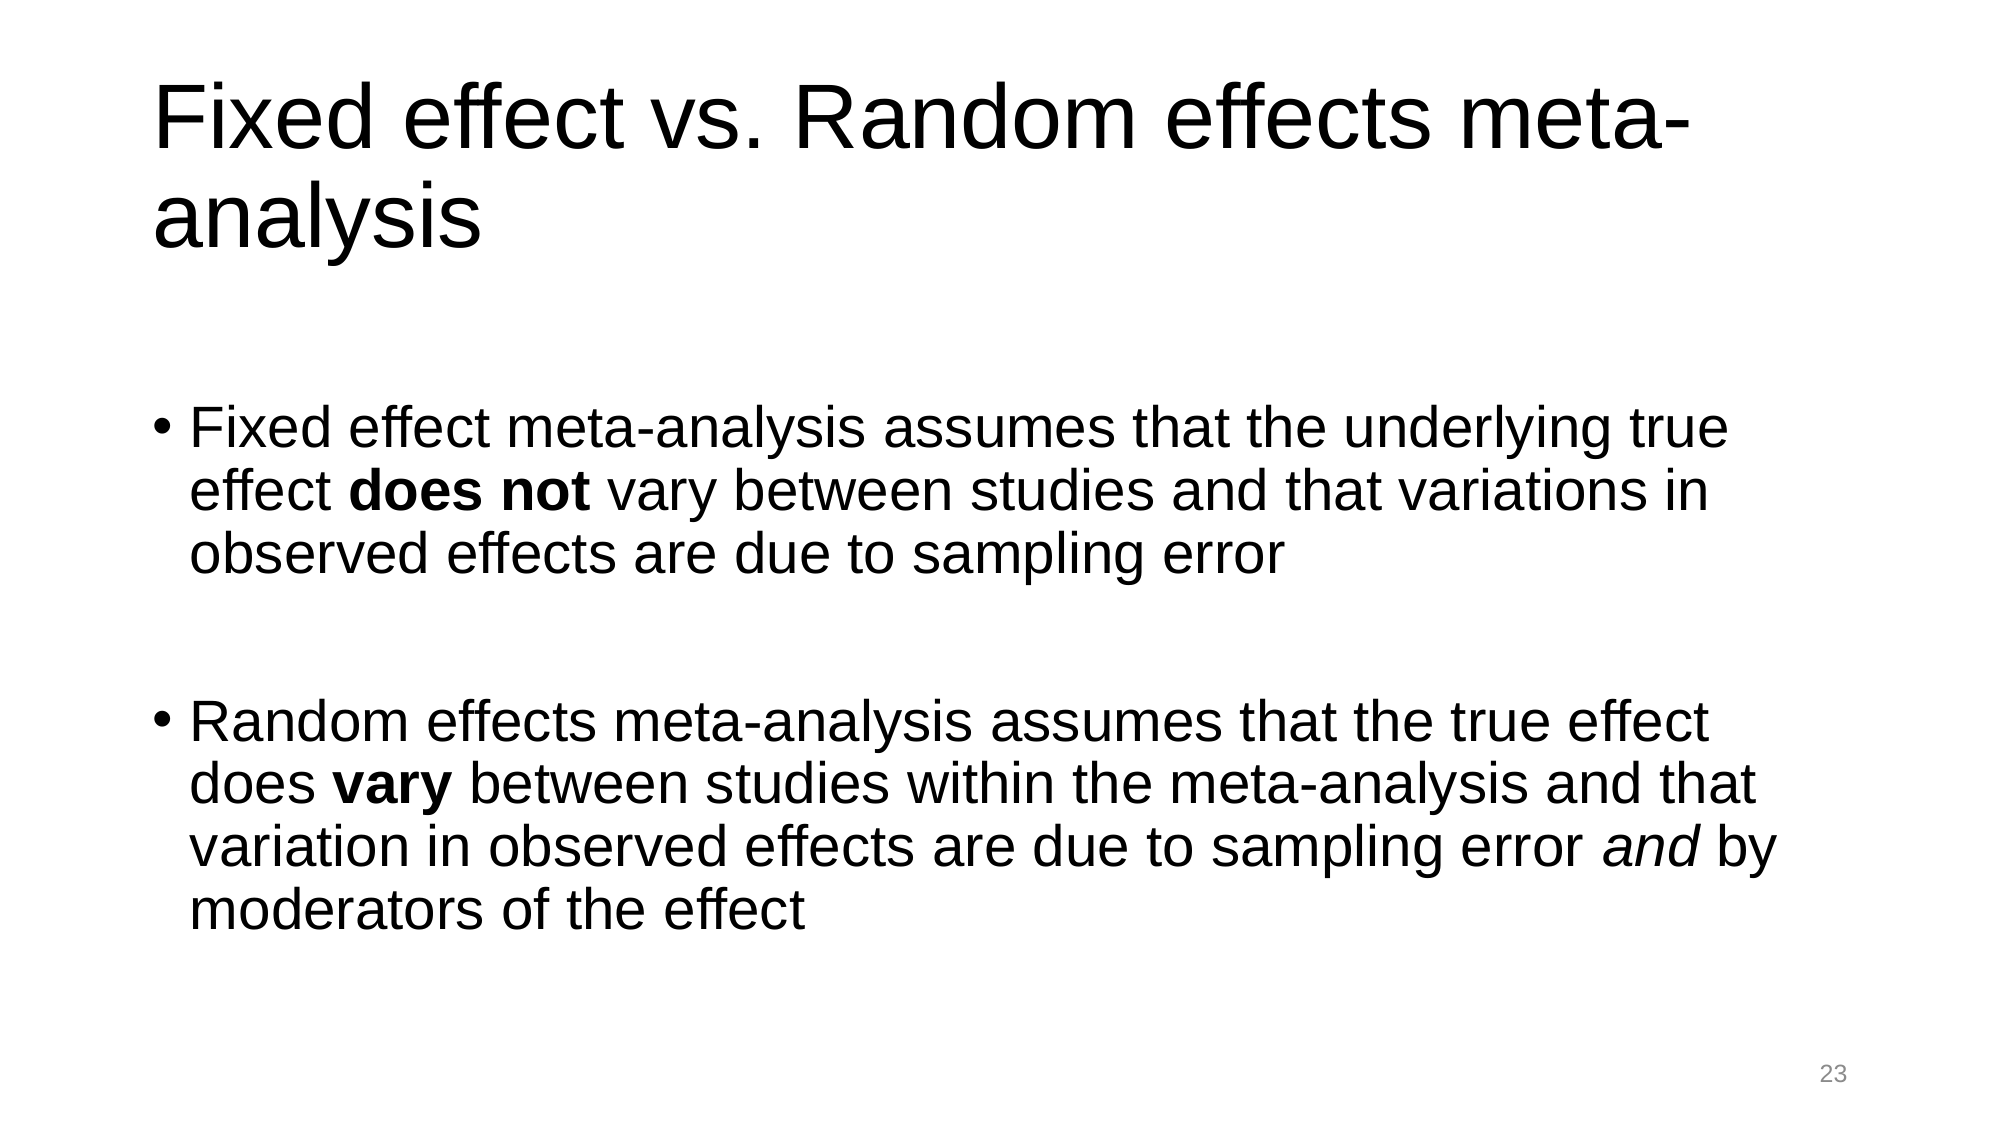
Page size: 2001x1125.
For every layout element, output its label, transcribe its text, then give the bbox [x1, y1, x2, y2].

slide_number 22 [1412, 1042, 1863, 1103]
list Fixed effect meta-analysis assumes that the underlying true effect does not vary between studies and that variations in observed effects are due to sampling error Random effects meta-analysis assumes that the true effect does vary between studies within the meta-analysis and that variation in observed effects are due to sampling error and by moderators of the effect [137, 299, 1863, 1014]
title Fixed effect vs. Random effects meta-analysis [137, 59, 1863, 278]
